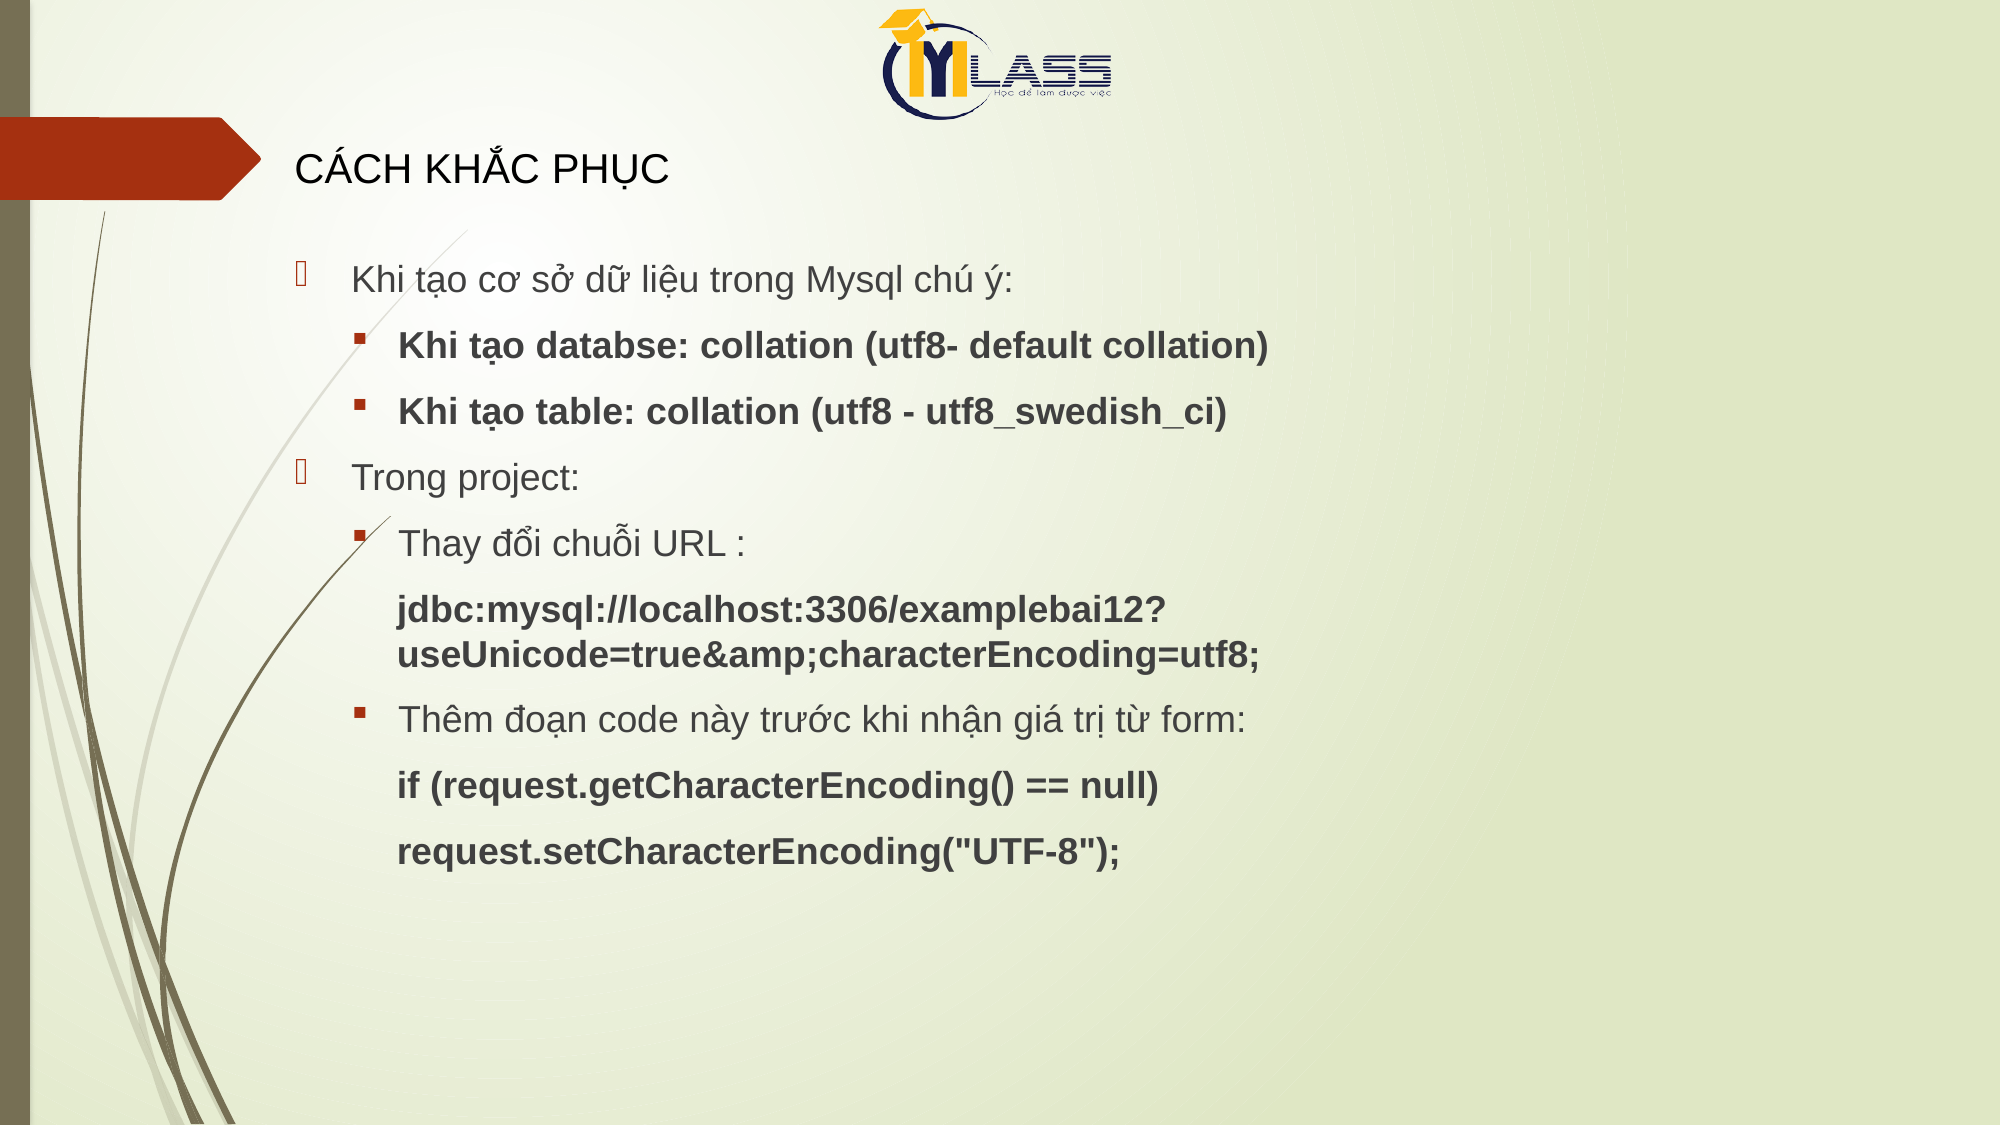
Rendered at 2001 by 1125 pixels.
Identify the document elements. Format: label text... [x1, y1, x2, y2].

picture [878, 8, 1112, 120]
text_box CÁCH KHẮC PHỤC [279, 134, 1979, 200]
list Khi tạo cơ sở dữ liệu trong Mysql chú ý: Khi tạo databse: collation (utf8- default collation) Khi tạo table: collation (utf8 - utf8_swedish_ci) Trong project: Thay đổi chuỗi URL : jdbc:mysql://localhost:3306/examplebai12?useUnicode=true&amp;characterEncoding=utf8; Thêm đoạn code này trước khi nhận giá trị từ form: if (request.getCharacterEncoding() == null) request.setCharacterEncoding("UTF-8"); [279, 247, 1937, 1050]
